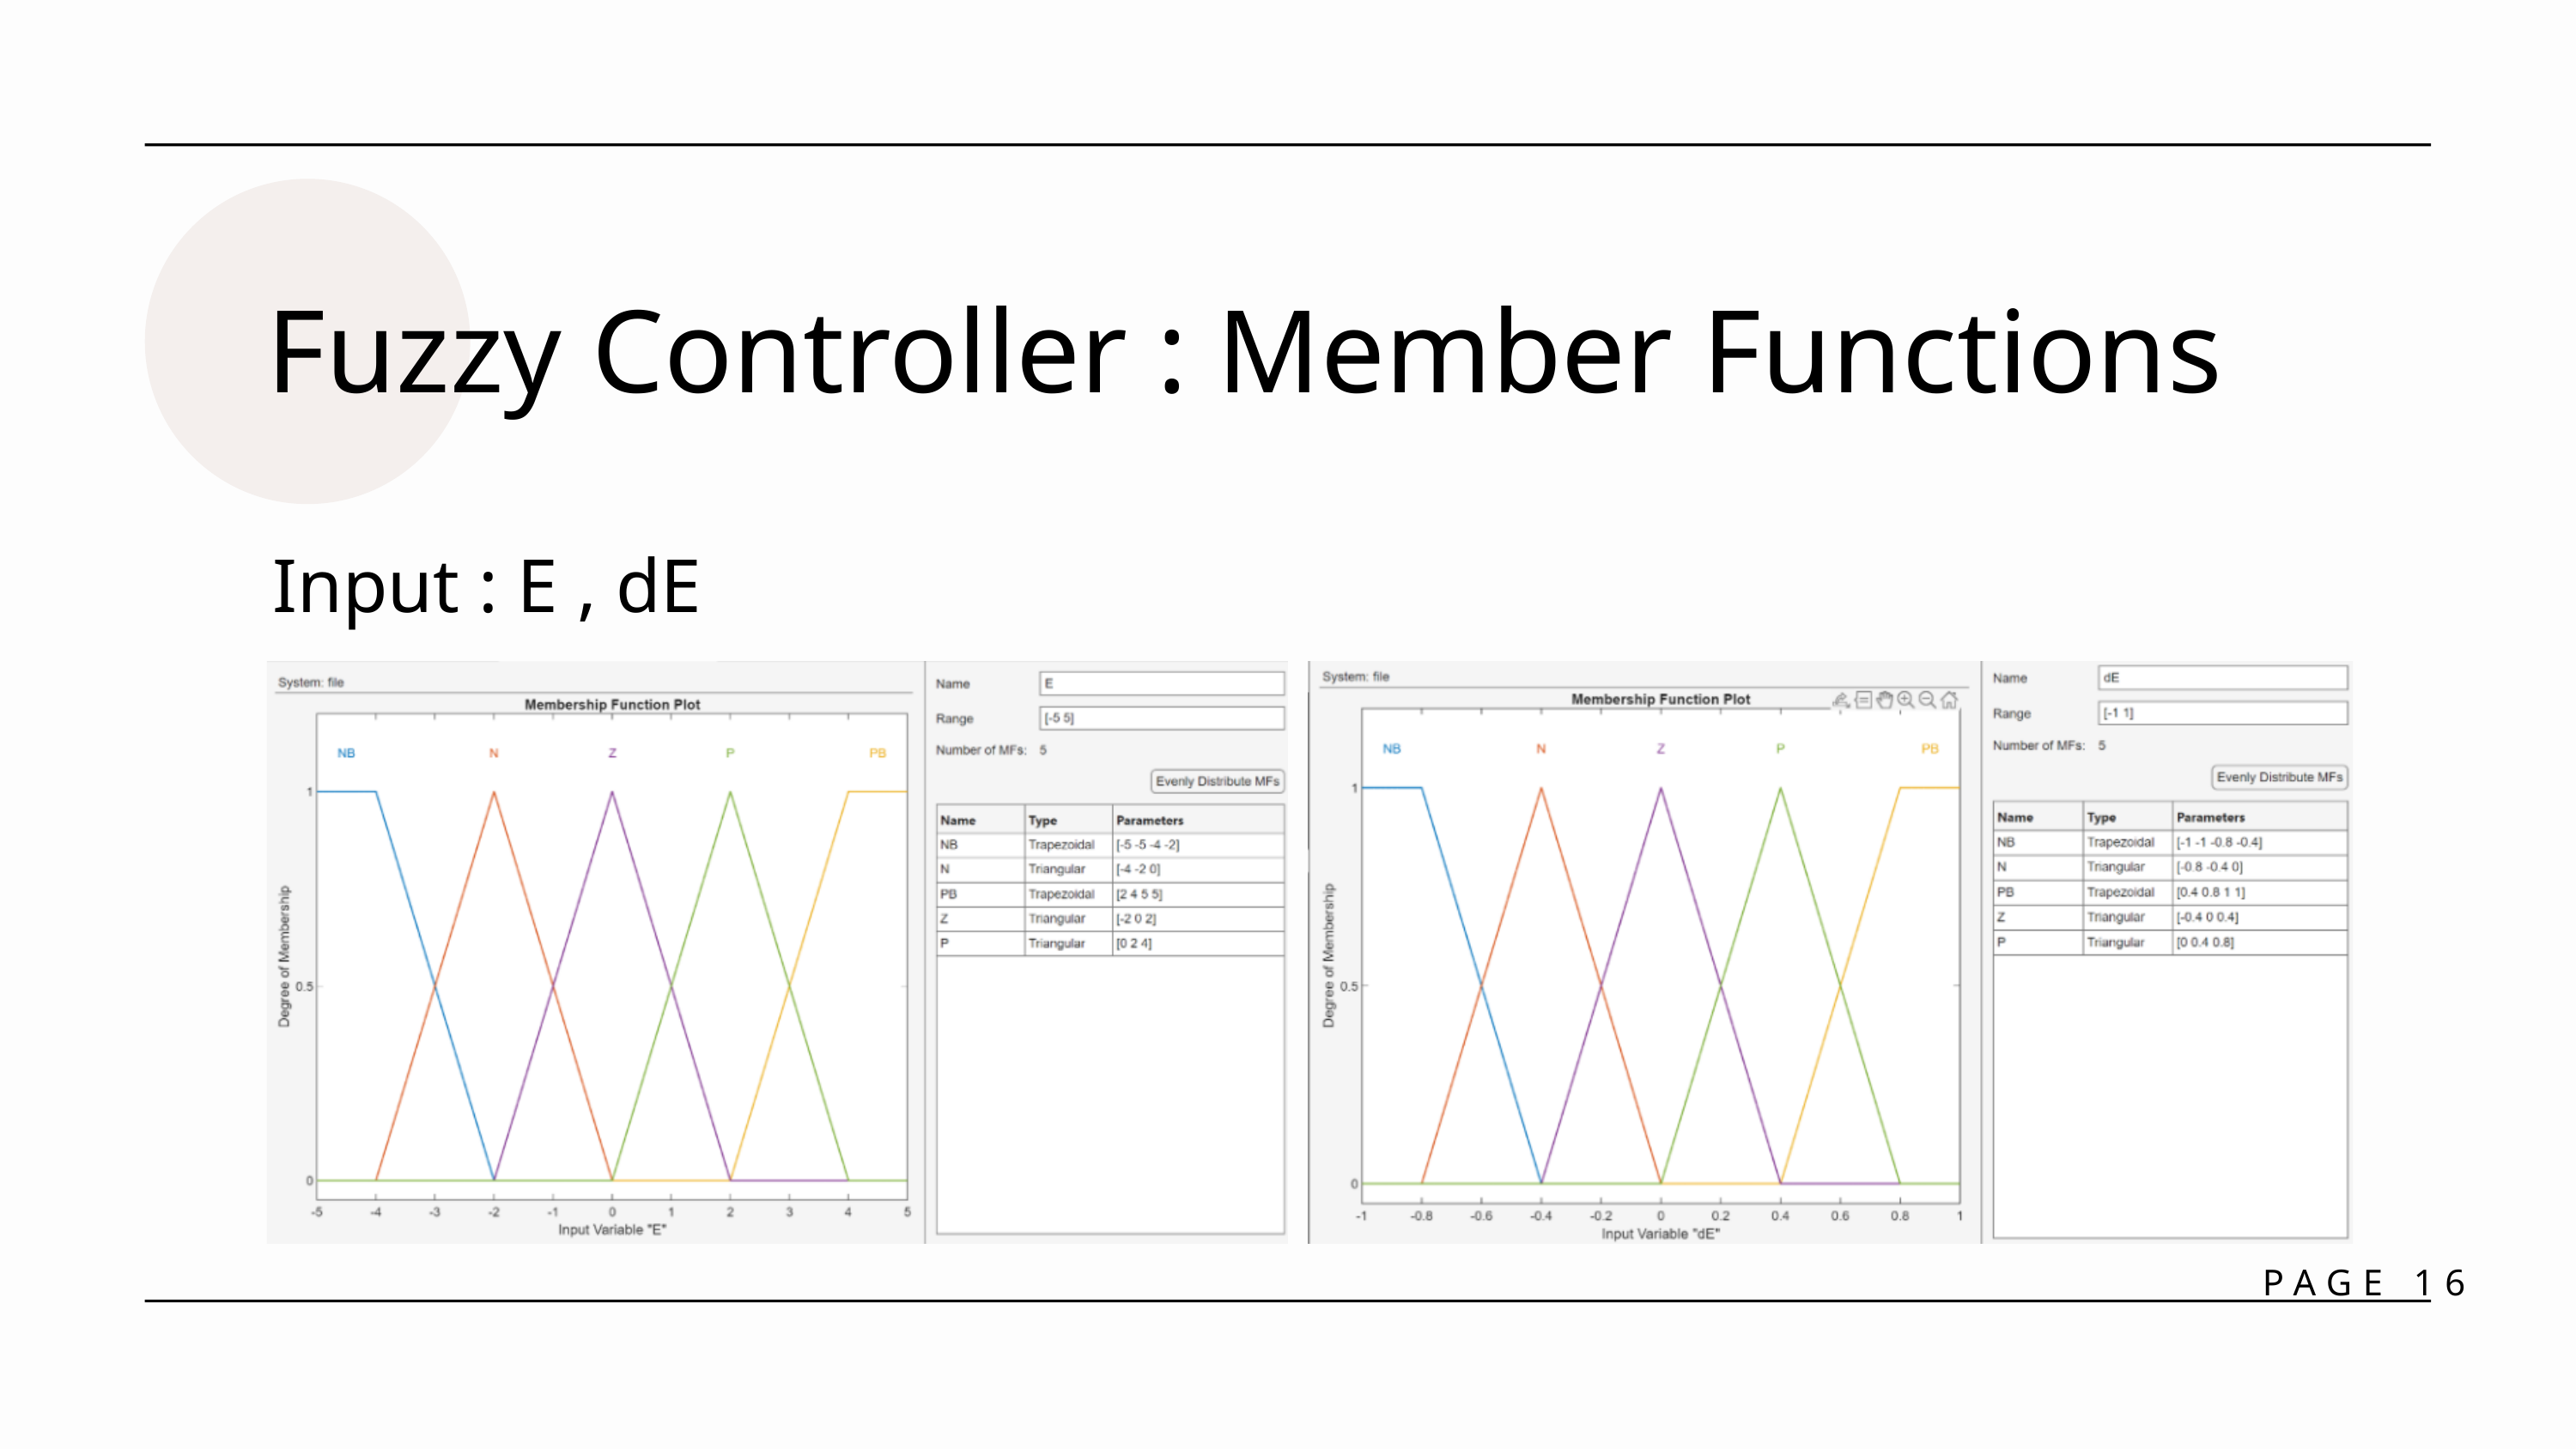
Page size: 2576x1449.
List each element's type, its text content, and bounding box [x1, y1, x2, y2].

text_box Fuzzy Controller : Member Functions [474, 255, 2310, 415]
text_box PAGE 16 [1945, 1252, 2466, 1304]
text_box Input : E , dE [266, 524, 708, 627]
text_box [1308, 661, 2354, 1244]
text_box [144, 179, 471, 505]
text_box [266, 661, 1289, 1244]
